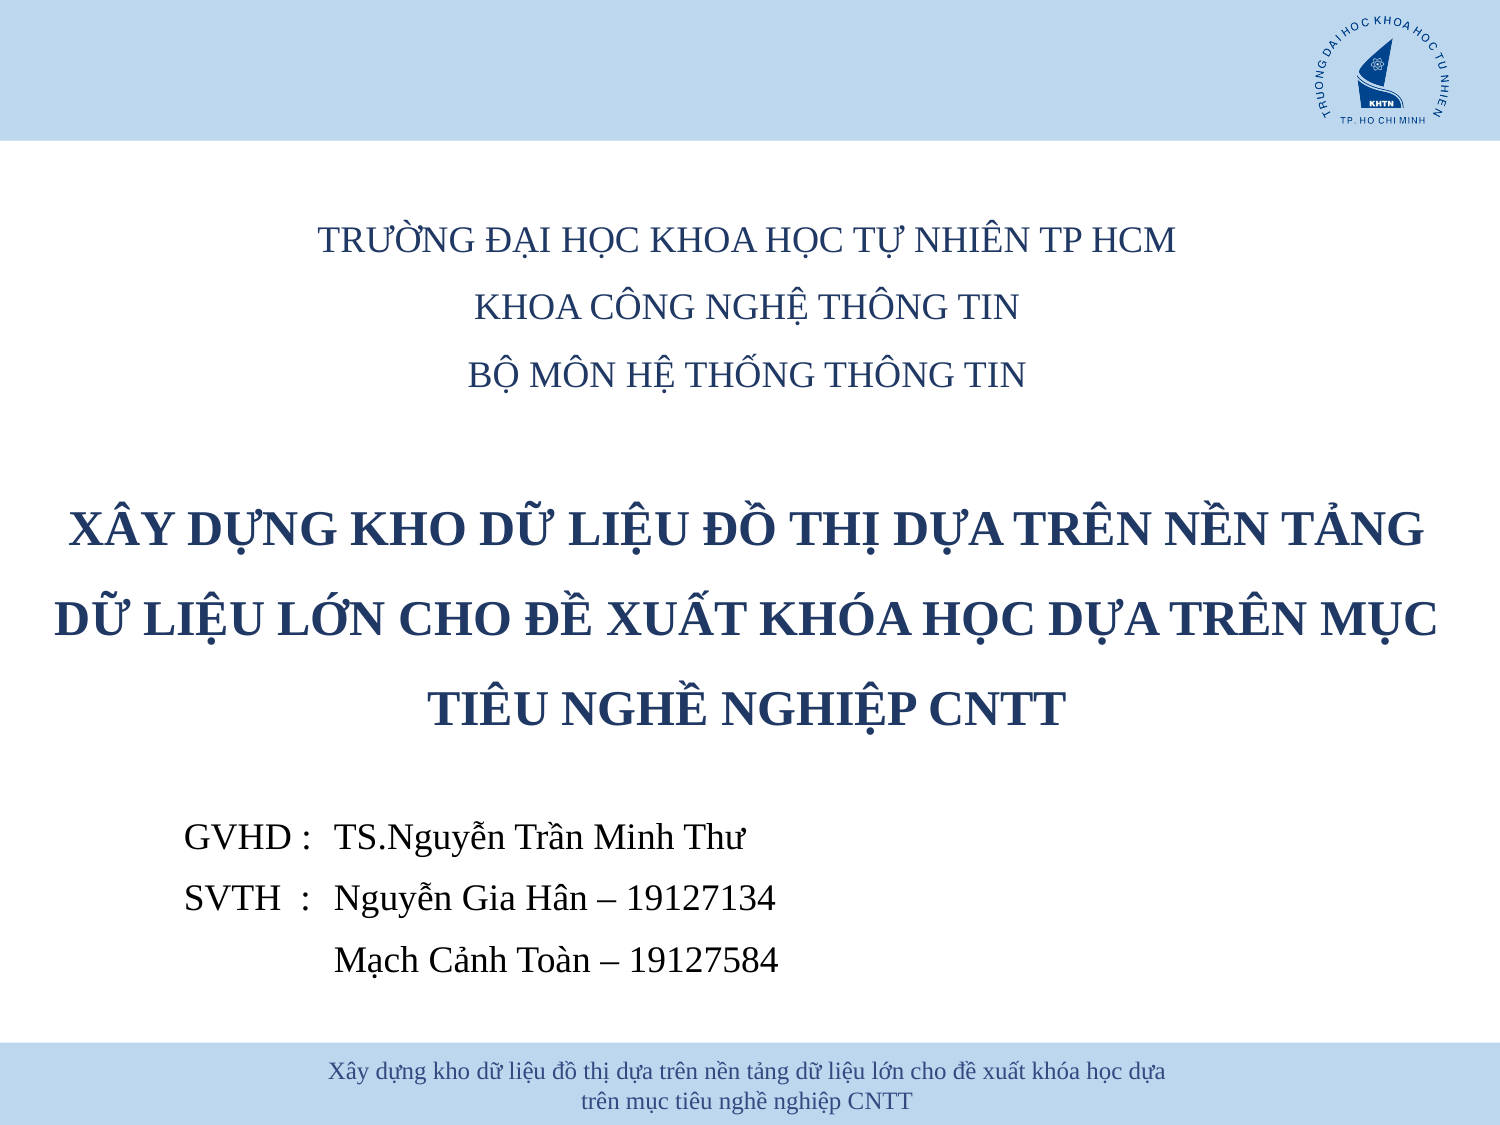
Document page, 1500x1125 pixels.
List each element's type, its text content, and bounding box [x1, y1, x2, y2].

subtitle XÂY DỰNG KHO DỮ LIỆU ĐỒ THỊ DỰA TRÊN NỀN TẢNG DỮ LIỆU LỚN CHO ĐỀ XUẤT KHÓA HỌC DỰA TRÊN MỤC TIÊU NGHỀ NGHIỆP CNTT GVHD : TS.Nguyễn Trần Minh Thư SVTH : Nguyễn Gia Hân – 19127134 Mạch Cảnh Toàn – 19127584 [18, 457, 1476, 1043]
slide_number 1 [1116, 1062, 1454, 1123]
footer Xây dựng kho dữ liệu đồ thị dựa trên nền tảng dữ liệu lớn cho đề xuất khóa học dựa trên mục tiêu nghề nghiệp CNTT [312, 1054, 1183, 1115]
text_box TRƯỜNG ĐẠI HỌC KHOA HỌC TỰ NHIÊN TP HCM KHOA CÔNG NGHỆ THÔNG TIN BỘ MÔN HỆ THỐNG THÔNG TIN [18, 184, 1476, 455]
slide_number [18, 1065, 357, 1125]
text_box [0, 0, 1500, 142]
text_box [0, 1042, 1500, 1125]
picture [1312, 16, 1449, 124]
